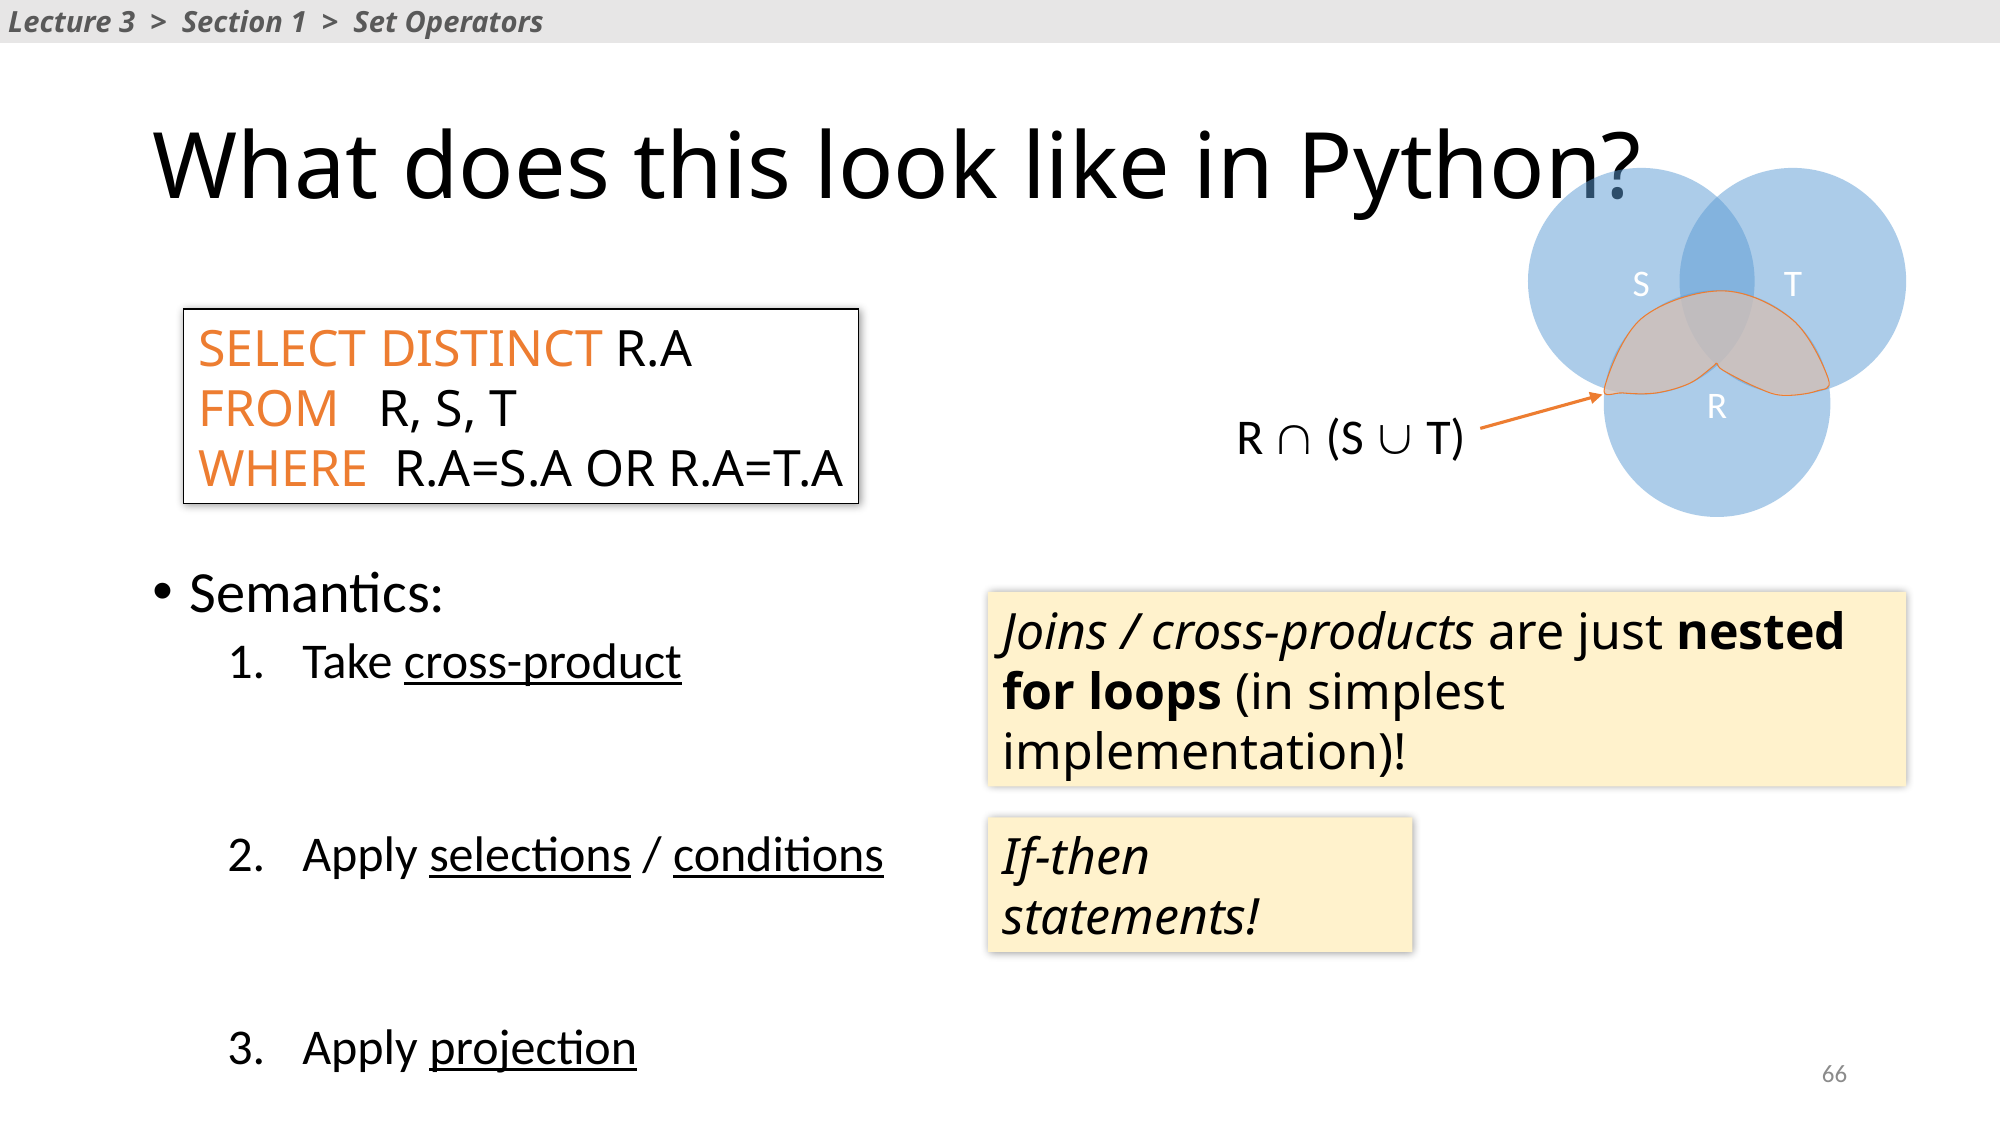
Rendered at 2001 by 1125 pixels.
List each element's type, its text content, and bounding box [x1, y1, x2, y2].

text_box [1221, 167, 1907, 518]
text_box Joins / cross-products are just nested for loops (in simplest implementation)! [987, 591, 1907, 787]
title What does this look like in Python? [137, 59, 1863, 278]
text_box If-then statements! [988, 817, 1413, 952]
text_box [0, 0, 2000, 47]
text_box SELECT DISTINCT R.A FROM R, S, T WHERE R.A=S.A OR R.A=T.A [183, 308, 859, 504]
slide_number 66 [1412, 1042, 1863, 1103]
text_box Semantics: Take cross-product Apply selections / conditions Apply projection [137, 554, 1025, 1079]
